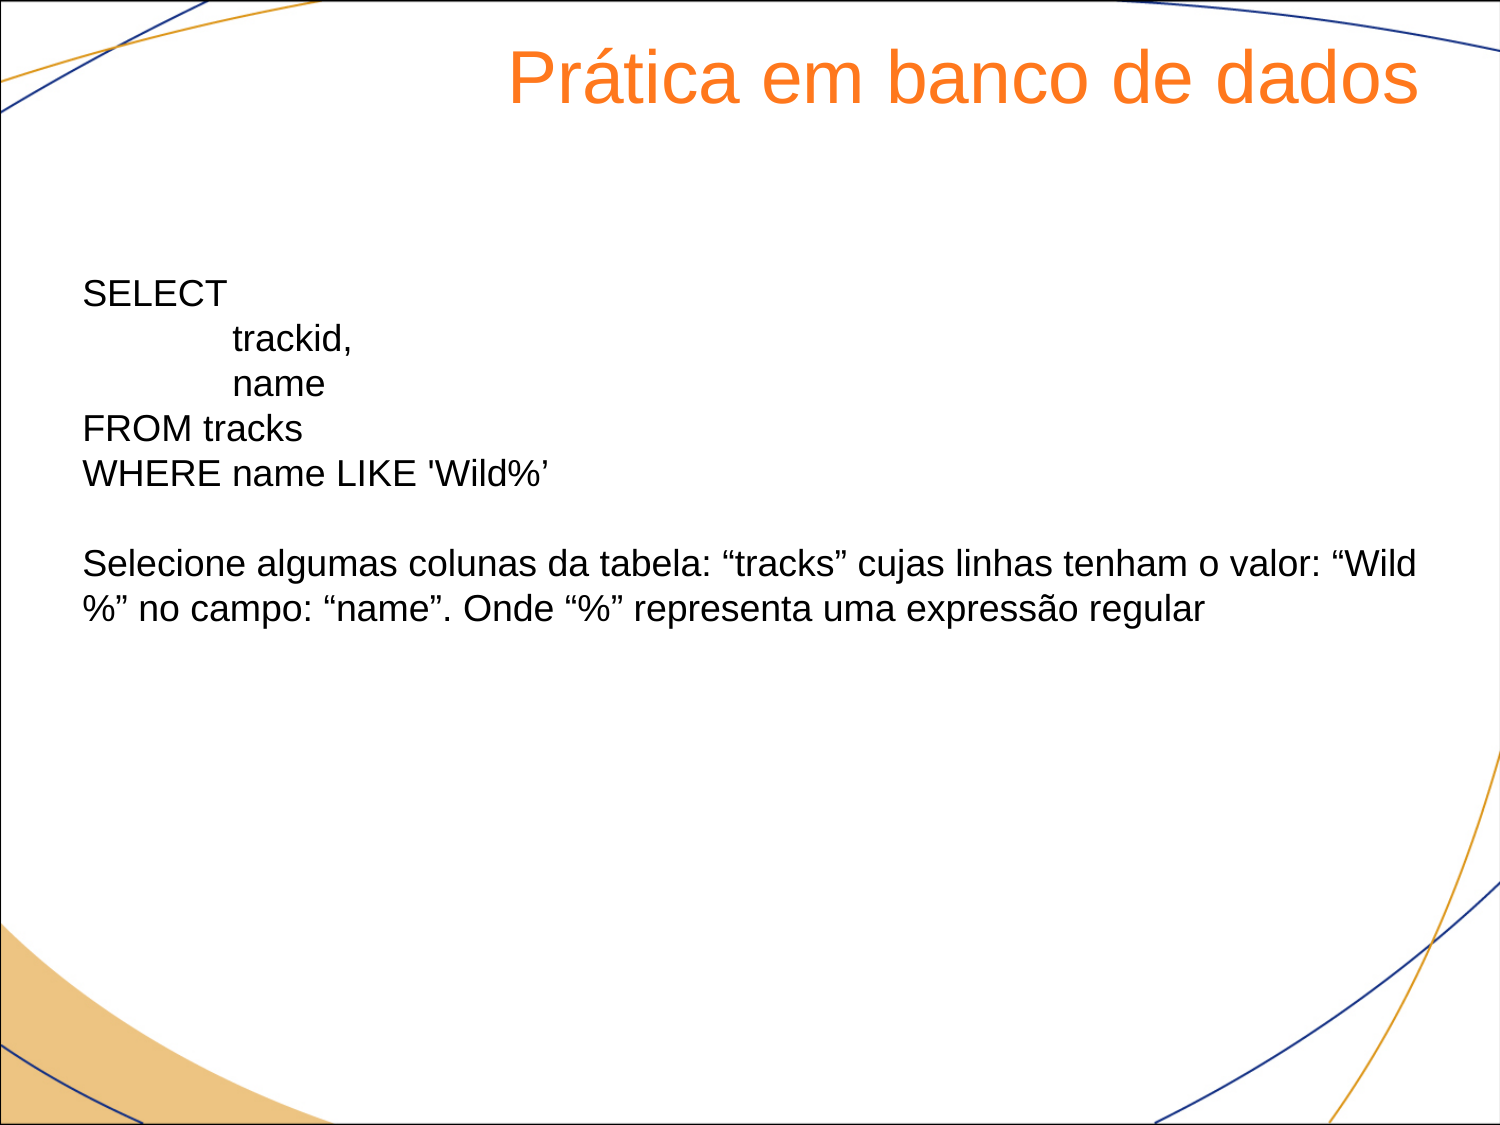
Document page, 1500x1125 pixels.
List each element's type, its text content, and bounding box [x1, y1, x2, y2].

text_box Prática em banco de dados [360, 21, 1436, 127]
text_box SELECT trackid, name FROM tracks WHERE name LIKE 'Wild%’ Selecione algumas colunas da tabela: “tracks” cujas linhas tenham o valor: “Wild%” no campo: “name”. Onde “%” representa uma expressão regular [67, 261, 1435, 929]
picture [0, 0, 1500, 1125]
